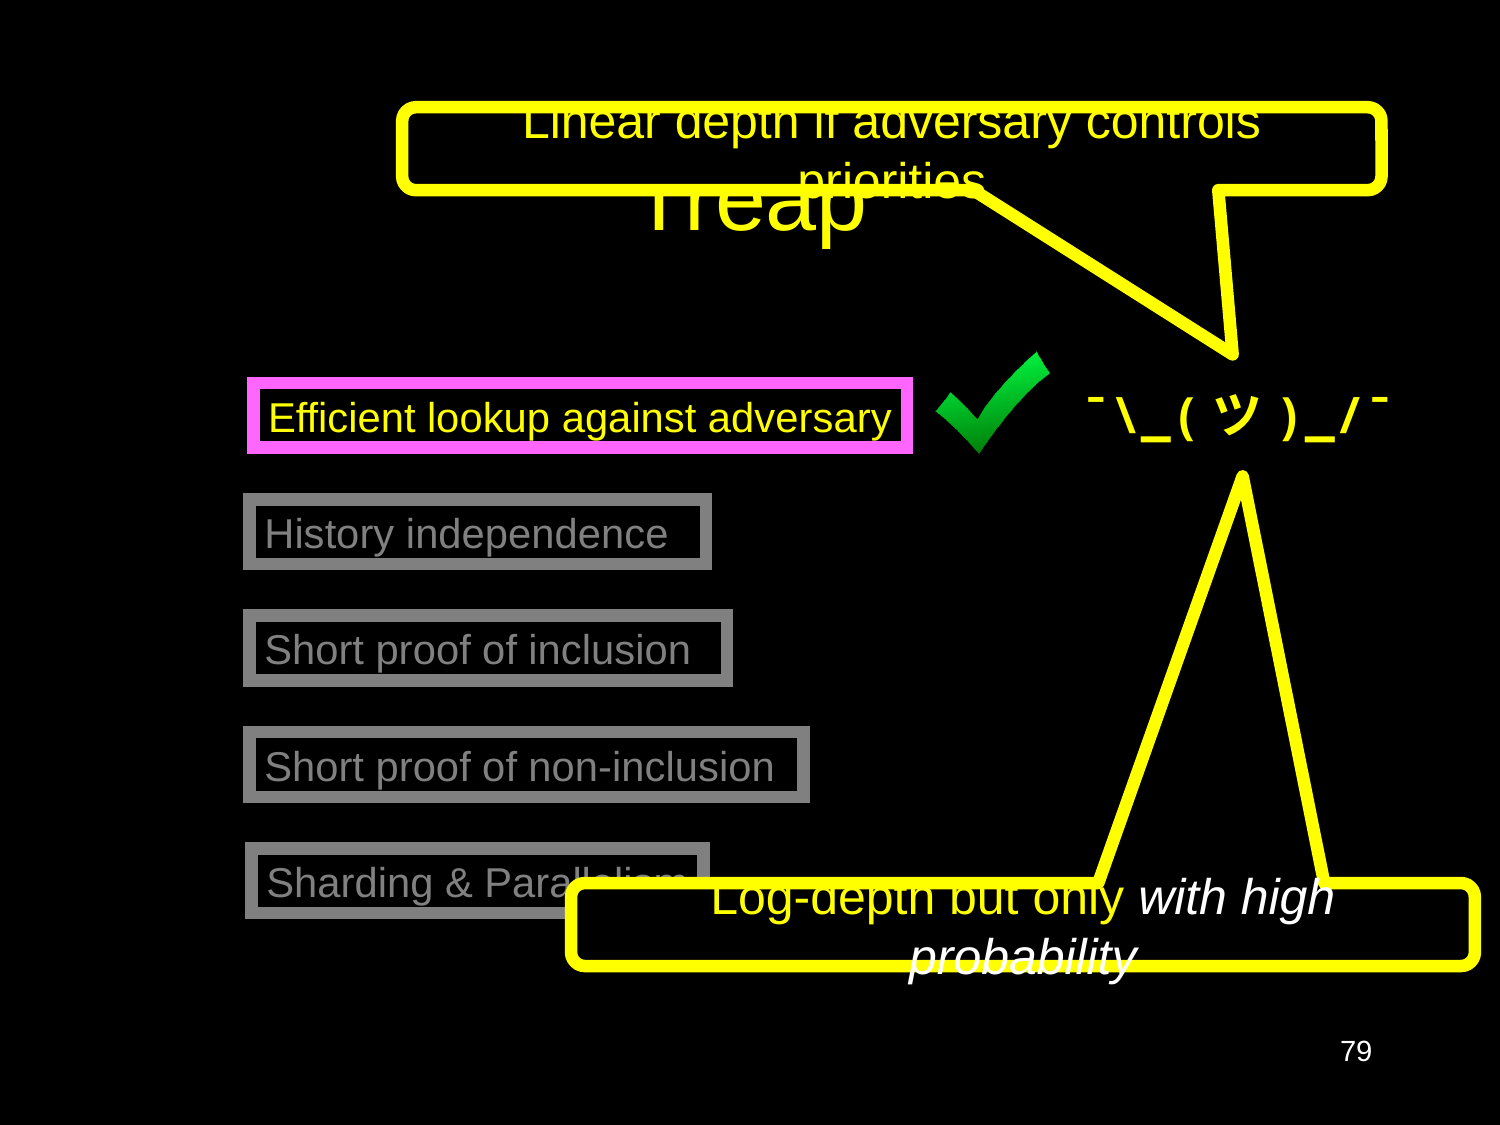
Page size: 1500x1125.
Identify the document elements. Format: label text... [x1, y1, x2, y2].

slide_number 79 [1074, 1024, 1388, 1101]
text_box Sharding & Parallelism [251, 848, 704, 914]
text_box Linear depth if adversary controls priorities [402, 107, 1382, 355]
picture [935, 351, 1051, 455]
text_box Efficient lookup against adversary [253, 382, 907, 448]
text_box History independence [249, 499, 706, 565]
title Treap [112, 99, 1388, 288]
text_box Short proof of non-inclusion [249, 732, 804, 797]
text_box Short proof of inclusion [249, 615, 727, 681]
text_box Log-depth but only with high probability [571, 476, 1475, 967]
text_box ¯\_(ツ)_/¯ [1065, 376, 1410, 452]
